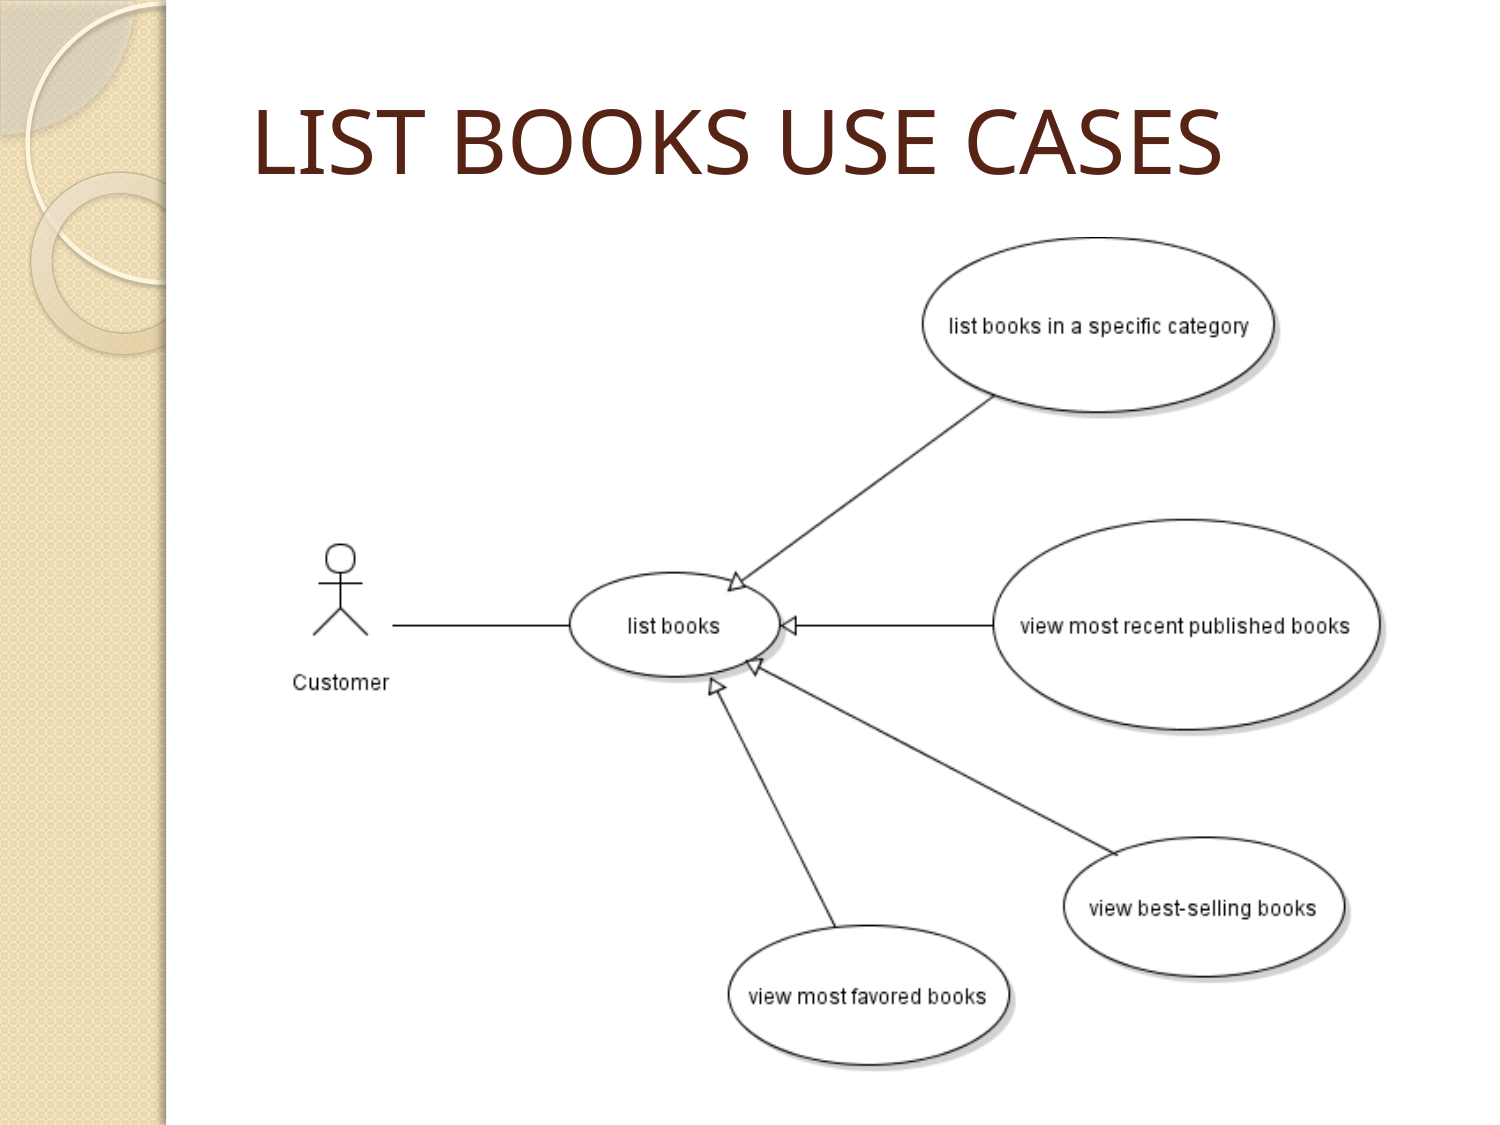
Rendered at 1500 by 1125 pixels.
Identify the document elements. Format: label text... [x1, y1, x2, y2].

title LIST BOOKS USE CASES [235, 45, 1466, 233]
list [287, 237, 1390, 1076]
